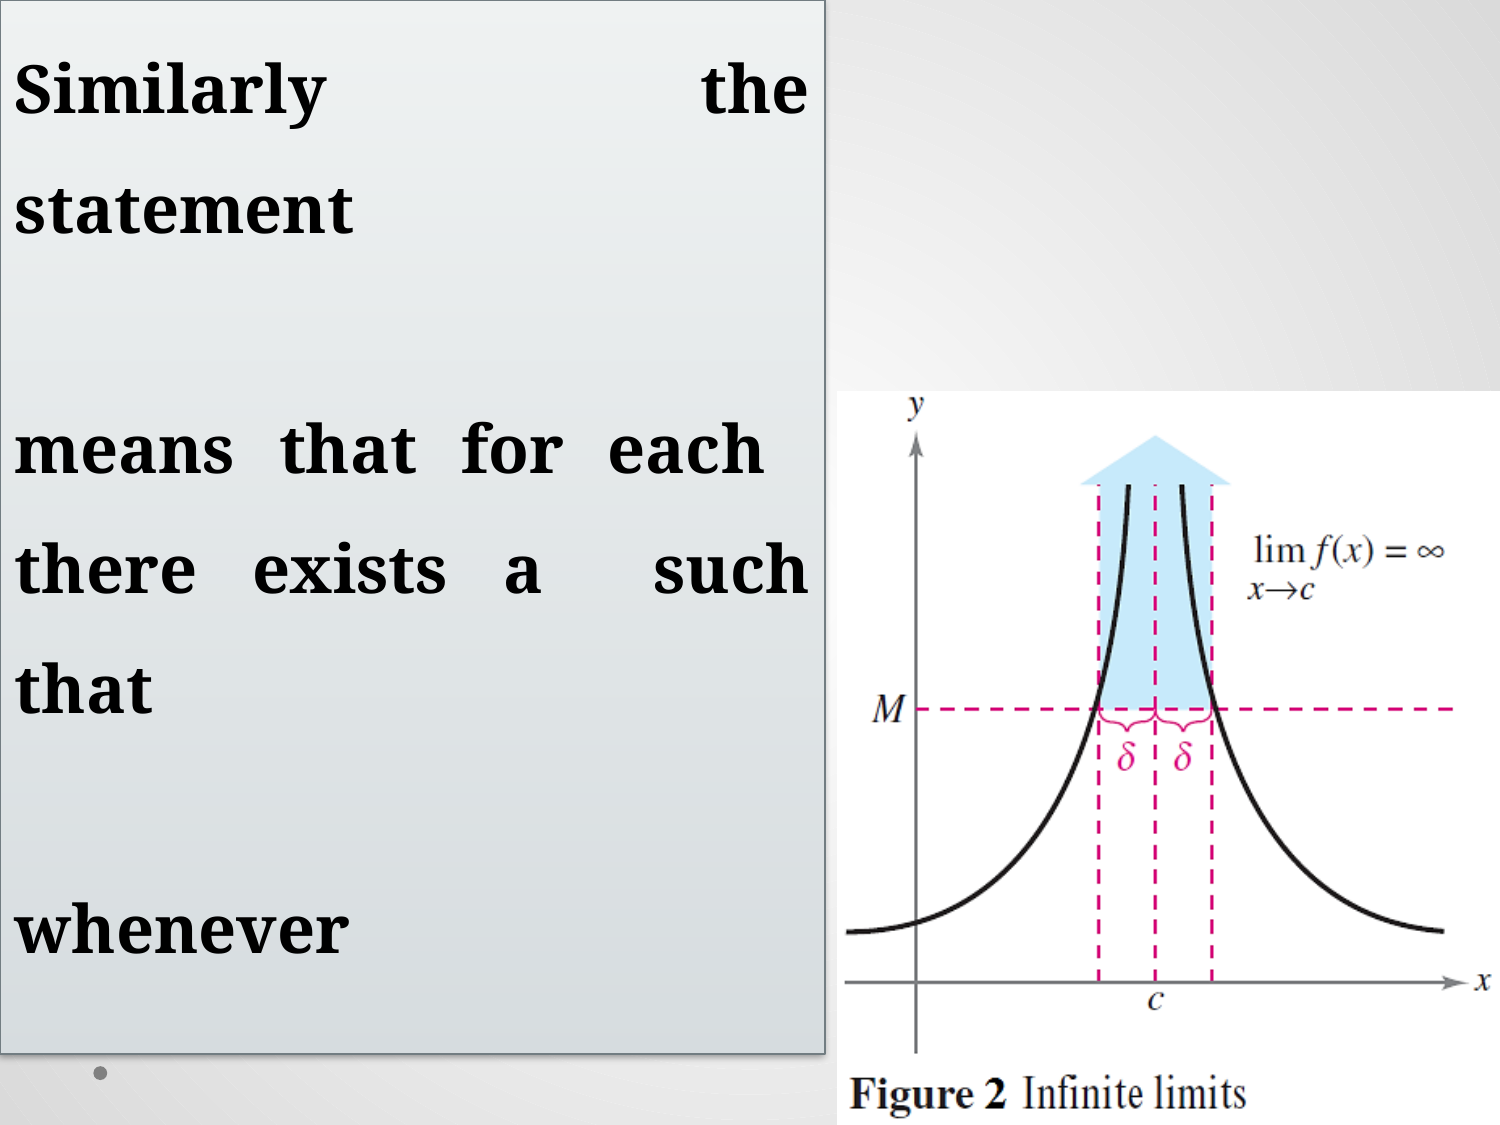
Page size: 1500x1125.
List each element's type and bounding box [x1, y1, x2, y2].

picture [837, 391, 1500, 1125]
